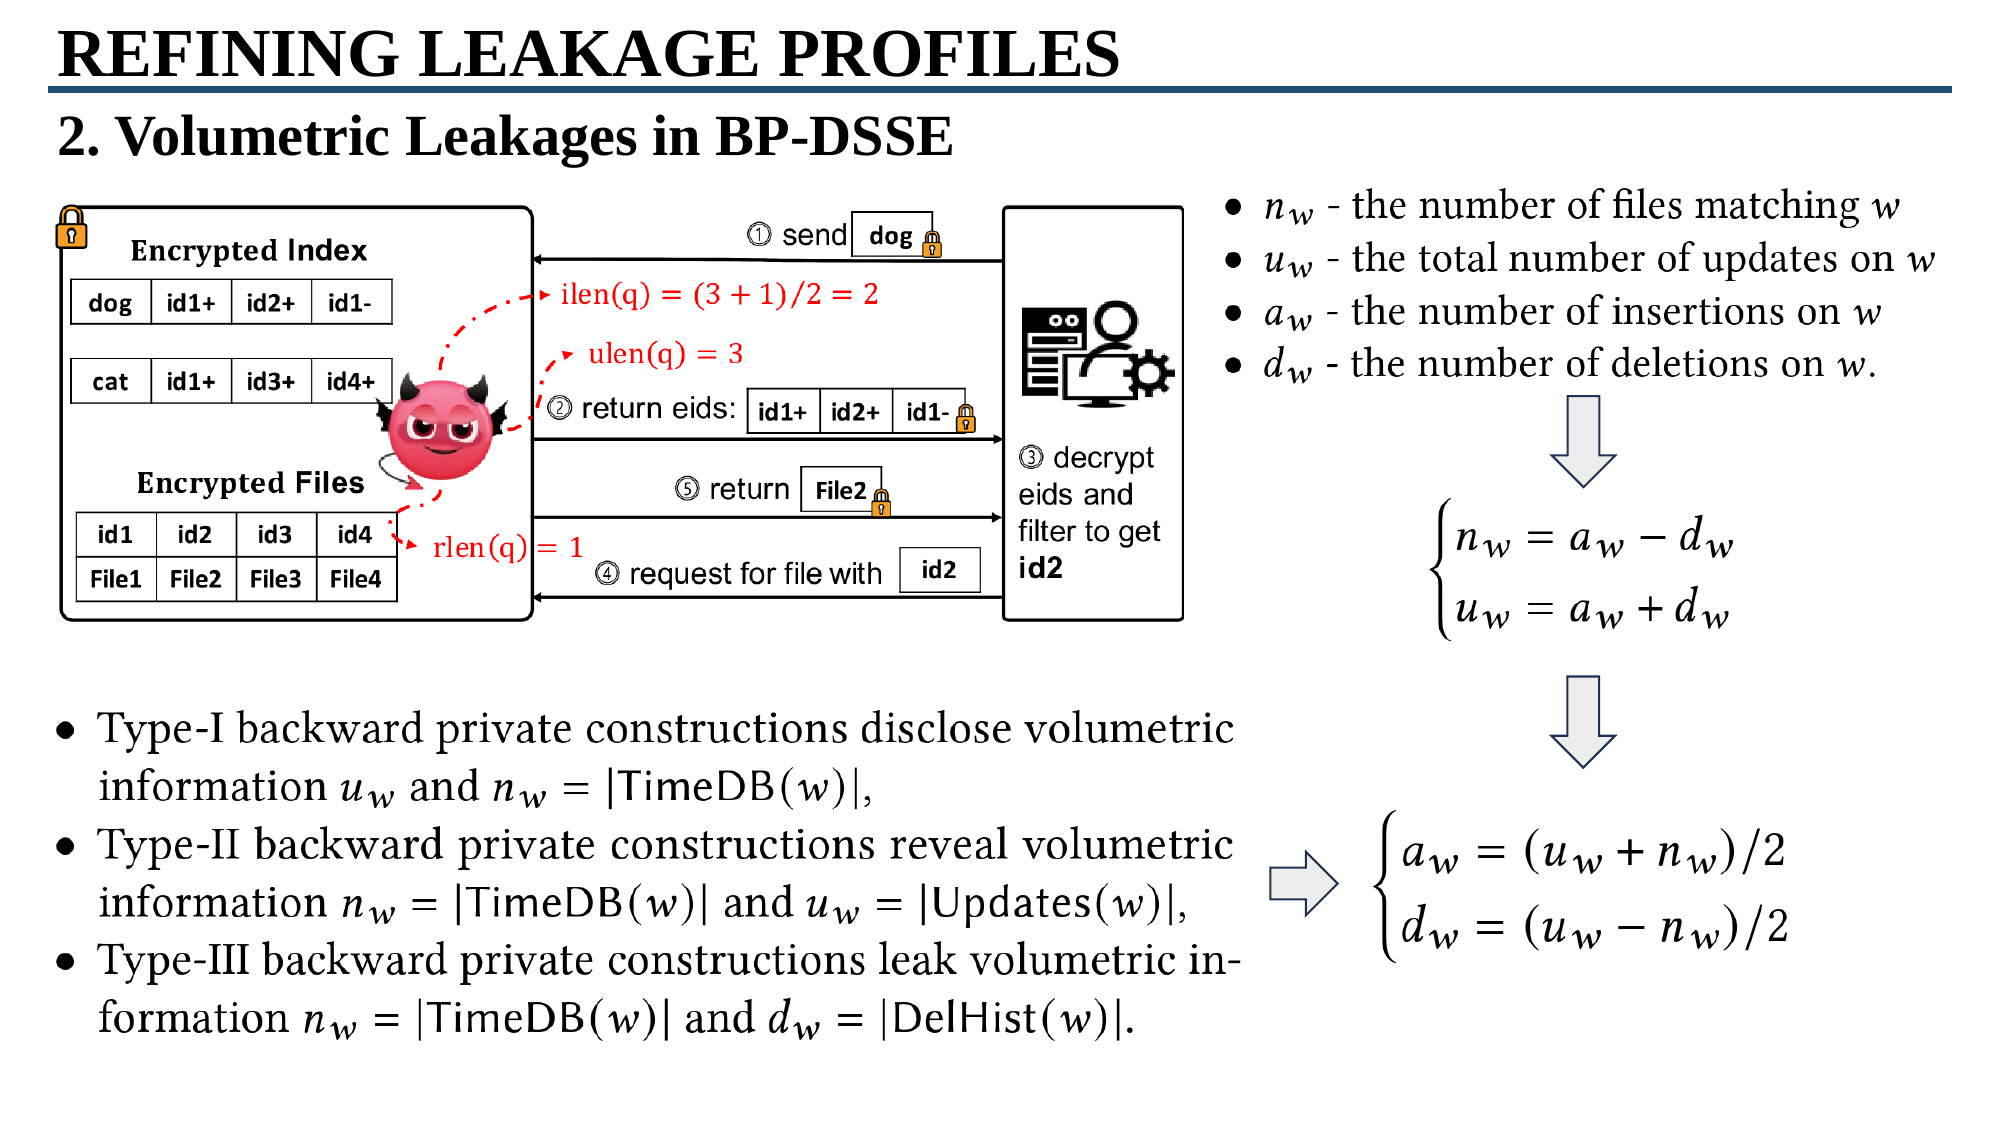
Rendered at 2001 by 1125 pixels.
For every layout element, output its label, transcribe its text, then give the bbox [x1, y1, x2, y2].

text_box [1548, 675, 1618, 770]
text_box REFINING LEAKAGE PROFILES [42, 0, 1242, 89]
picture [1216, 178, 1951, 388]
text_box [1269, 849, 1340, 918]
picture [1421, 487, 1746, 648]
text_box 2. Volumetric Leakages in BP-DSSE [42, 89, 1086, 175]
picture [48, 705, 1248, 1048]
text_box [1549, 395, 1618, 487]
text_box REFINING LEAKAGE PROFILES [1086, 93, 1242, 98]
picture [1360, 801, 1806, 966]
picture [48, 195, 1190, 628]
